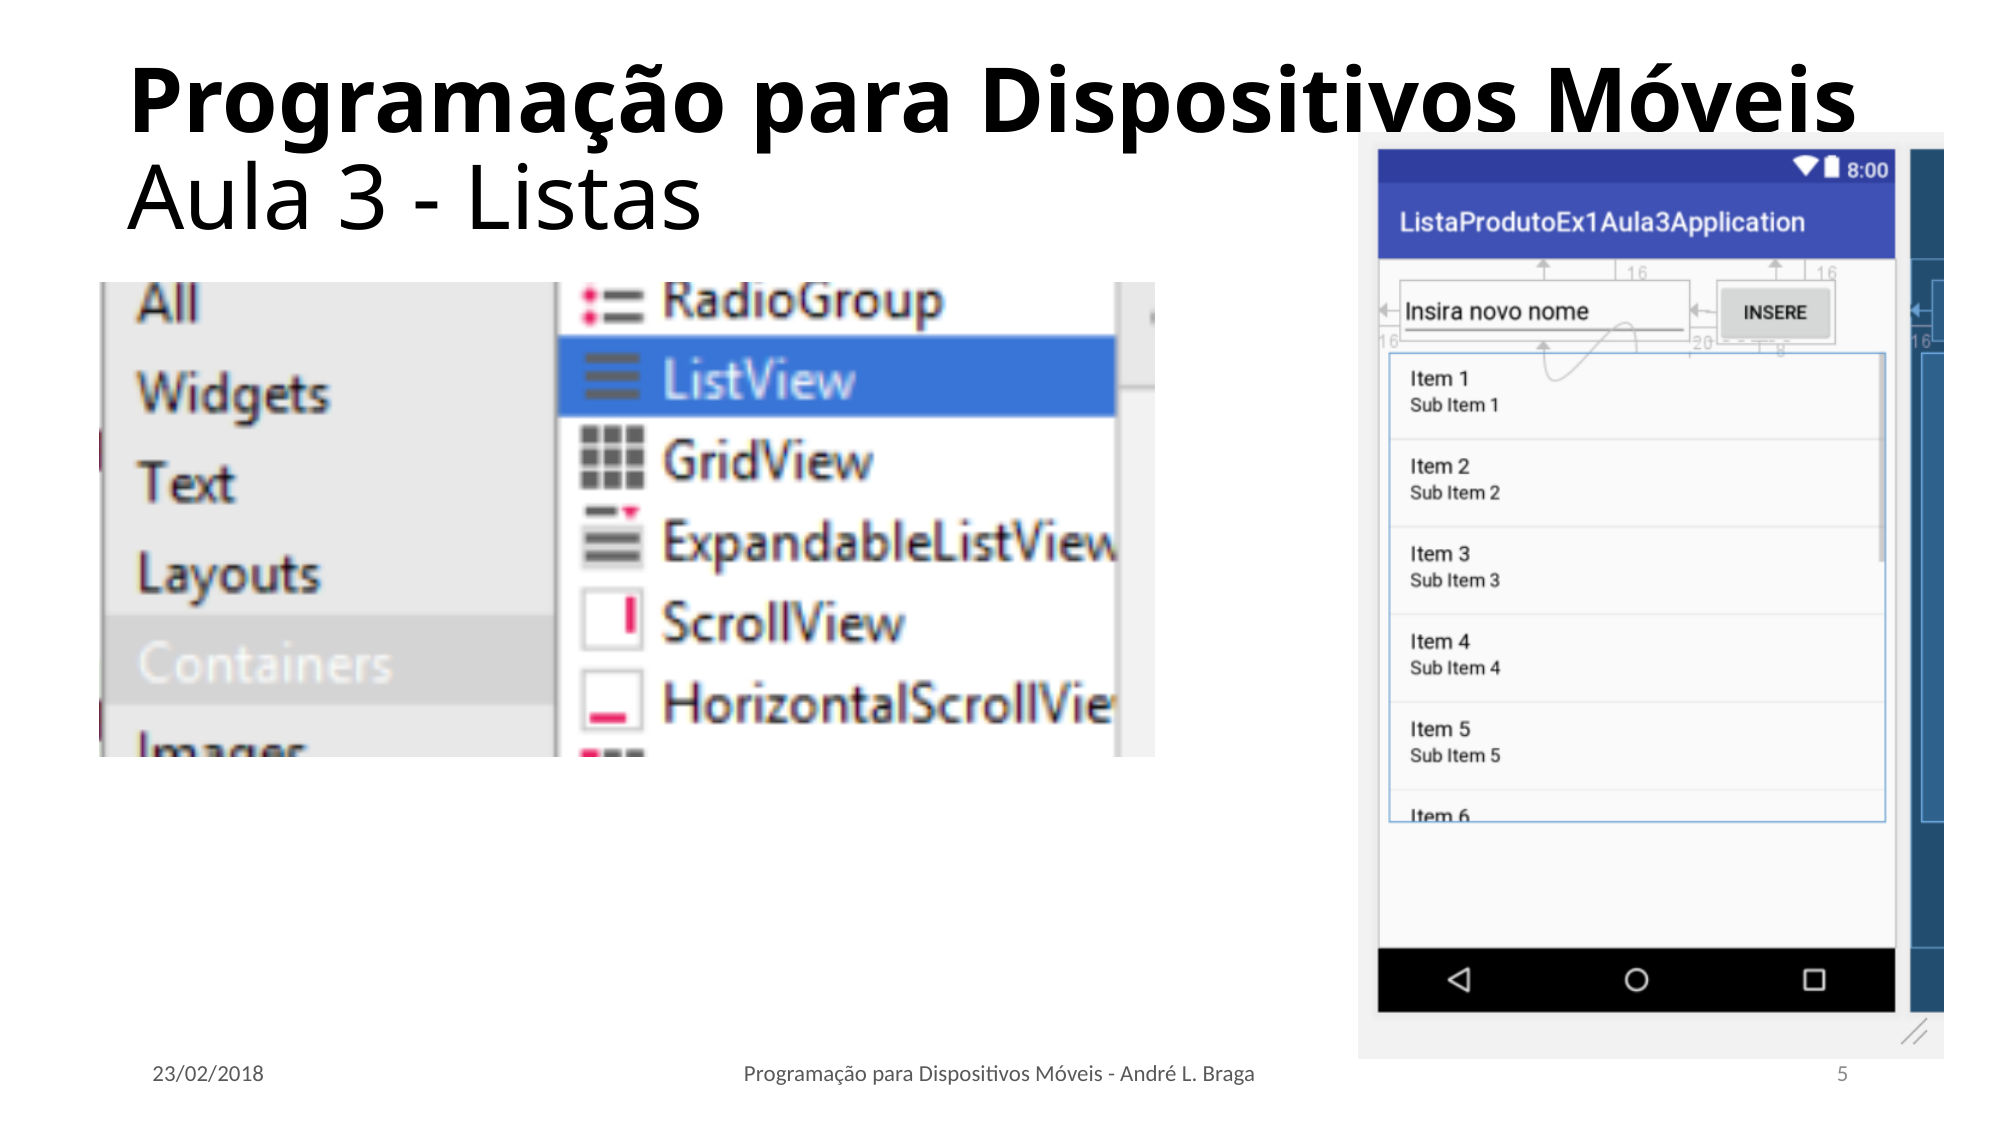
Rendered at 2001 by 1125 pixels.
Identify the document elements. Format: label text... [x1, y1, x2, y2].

picture [1358, 132, 1944, 1059]
picture [99, 282, 1155, 757]
title Programação para Dispositivos Móveis Aula 3 - Listas [112, 45, 1888, 258]
footer Programação para Dispositivos Móveis - André L. Braga [662, 1042, 1338, 1103]
slide_number 5 [1413, 1059, 1864, 1103]
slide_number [137, 1042, 588, 1103]
